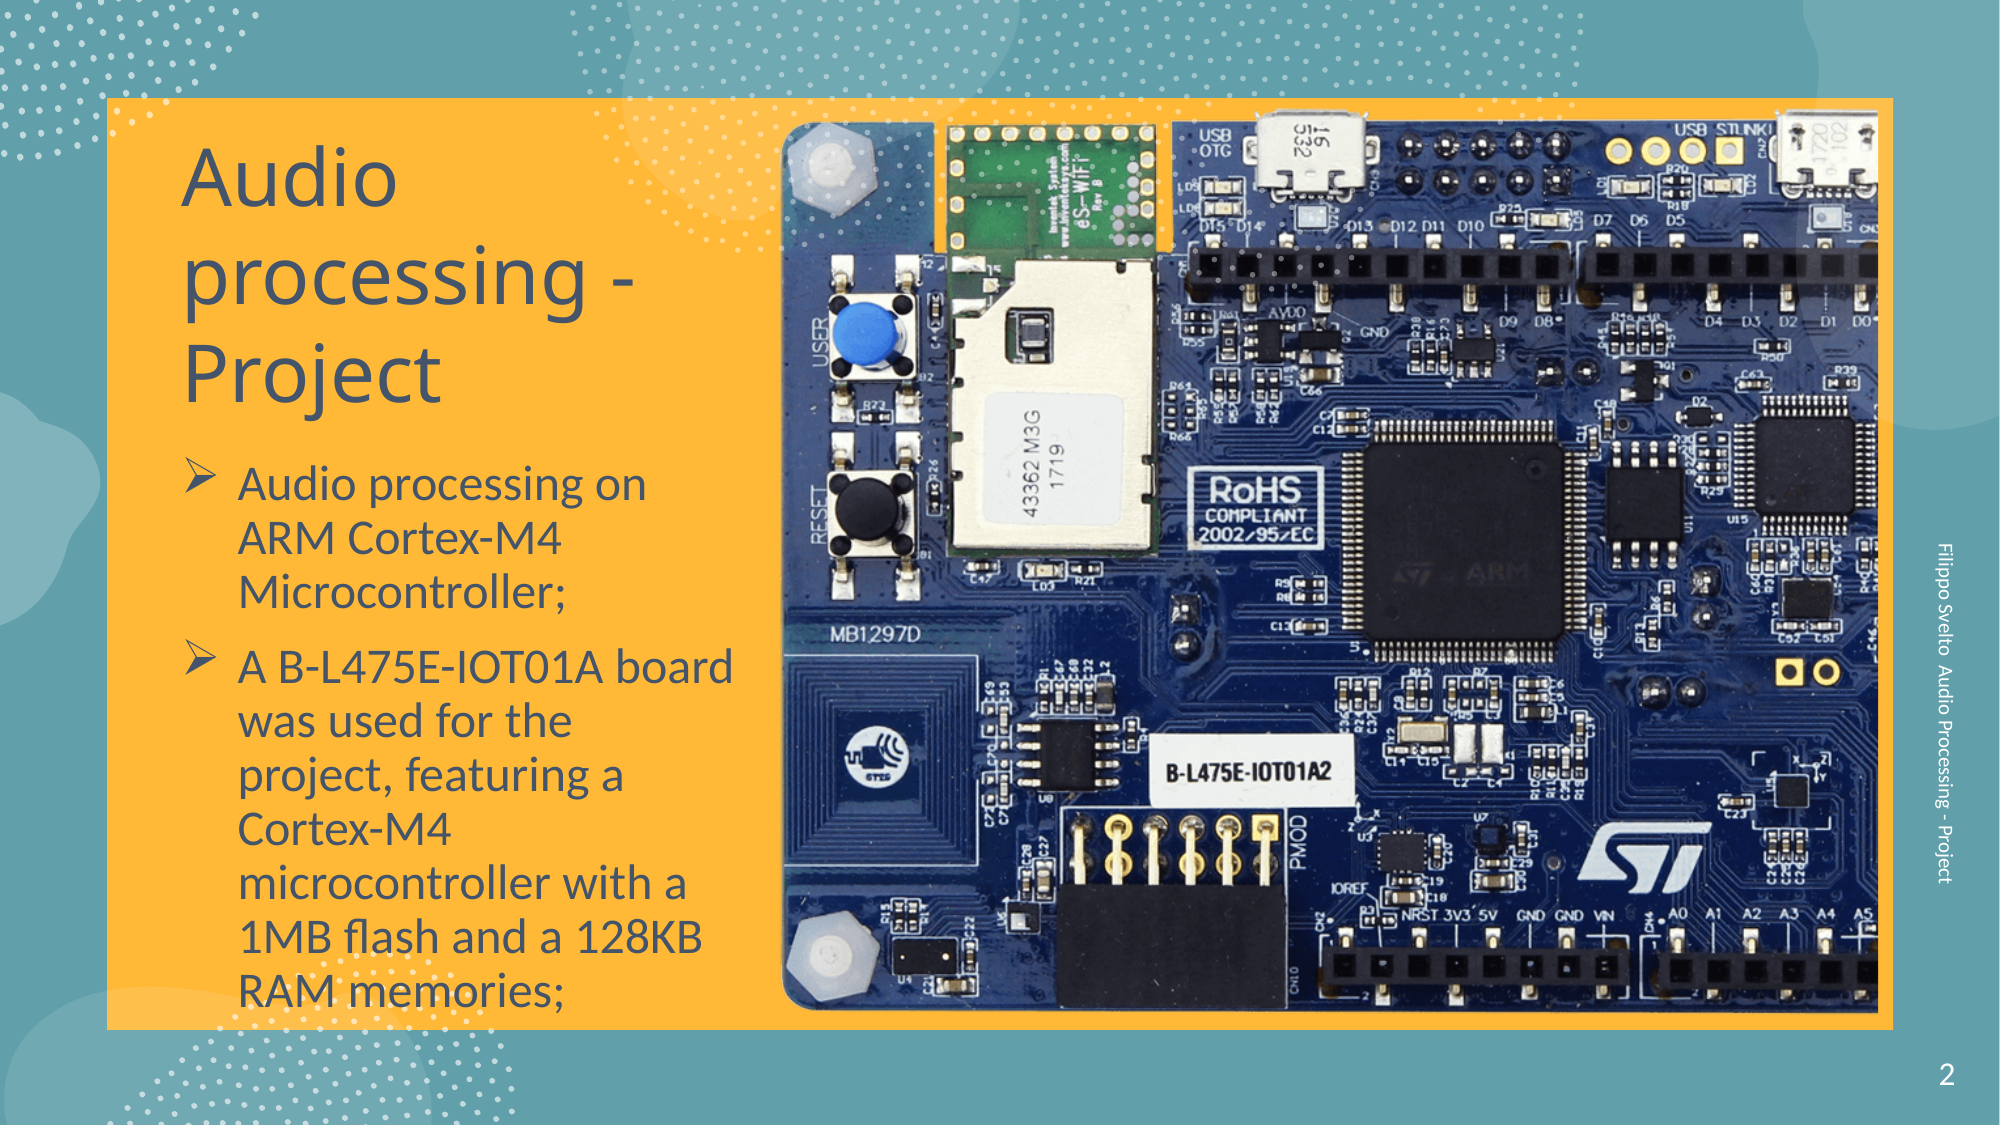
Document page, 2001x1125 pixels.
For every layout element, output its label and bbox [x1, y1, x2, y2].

text_box [0, 0, 2000, 1125]
